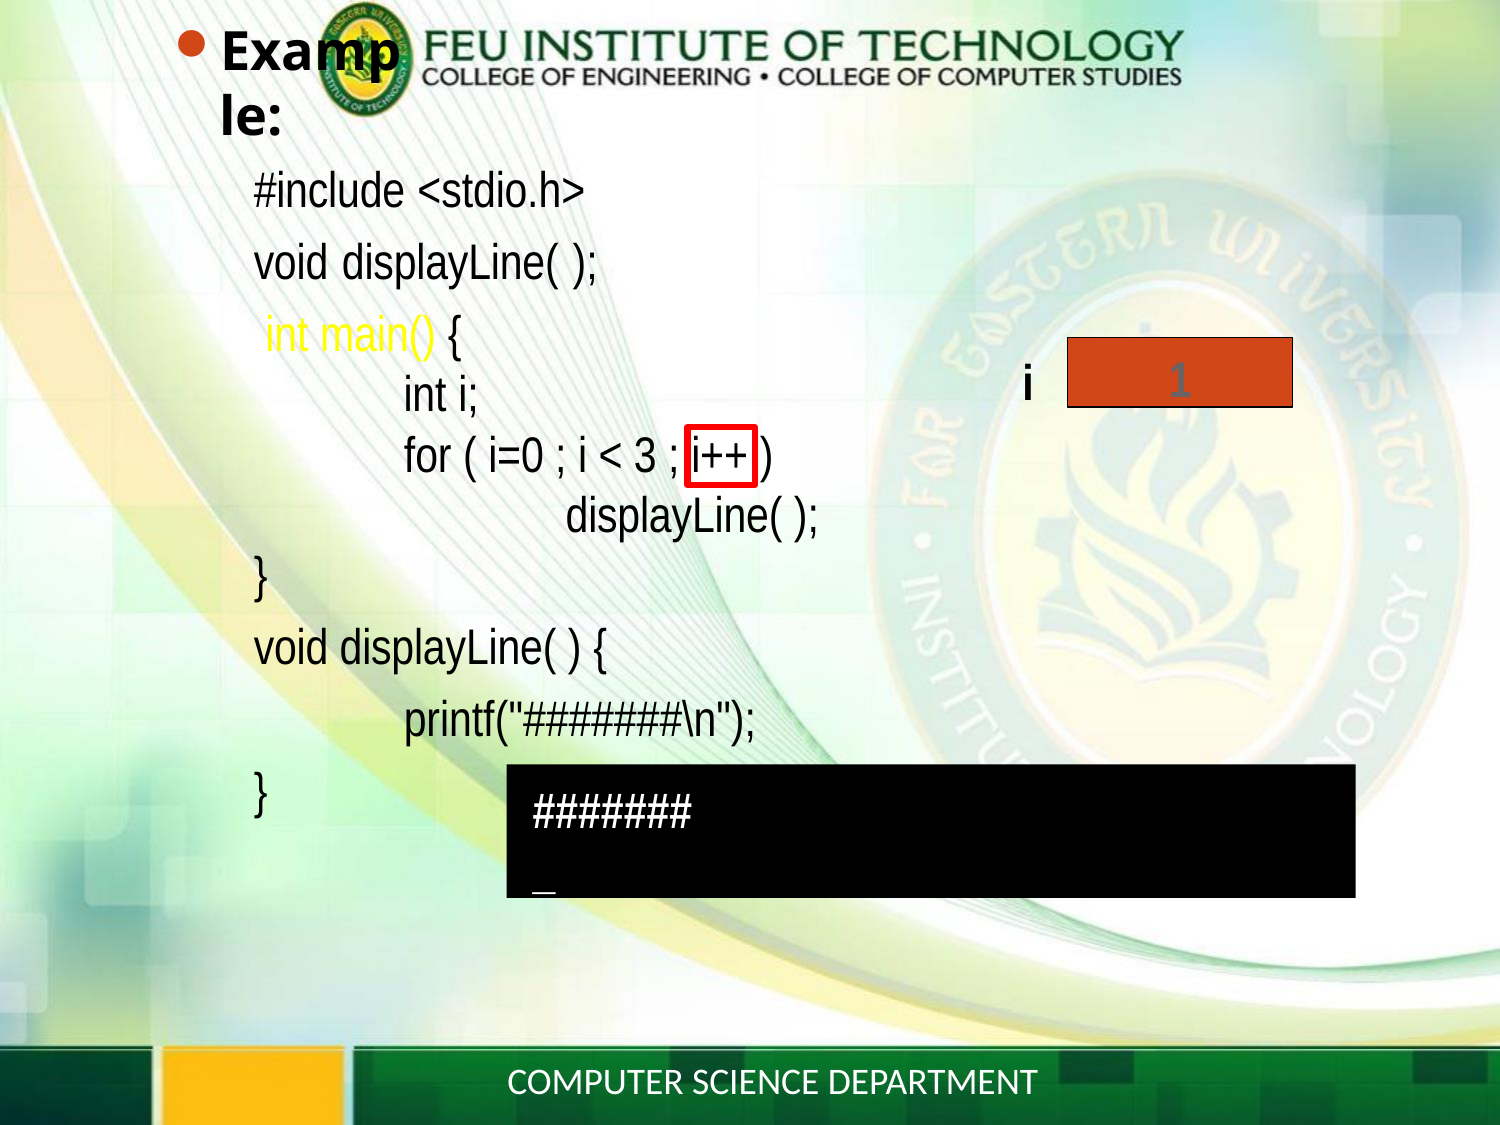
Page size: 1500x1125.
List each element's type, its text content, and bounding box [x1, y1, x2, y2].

text_box displayLine( ); [563, 482, 824, 543]
text_box } void displayLine( ) { printf("#######\n"); [251, 542, 760, 747]
text_box #include <stdio.h> void displayLine( ); int main() { int i; [251, 145, 599, 422]
text_box i [1020, 350, 1037, 411]
text_box ####### _ [506, 764, 1356, 898]
text_box [687, 427, 755, 485]
text_box for ( i=0 ; i < 3 ; i++ ) [401, 422, 777, 483]
text_box } [251, 758, 270, 819]
title Example: [172, 0, 409, 176]
text_box 1 [1067, 337, 1293, 408]
picture [0, 0, 1500, 1125]
